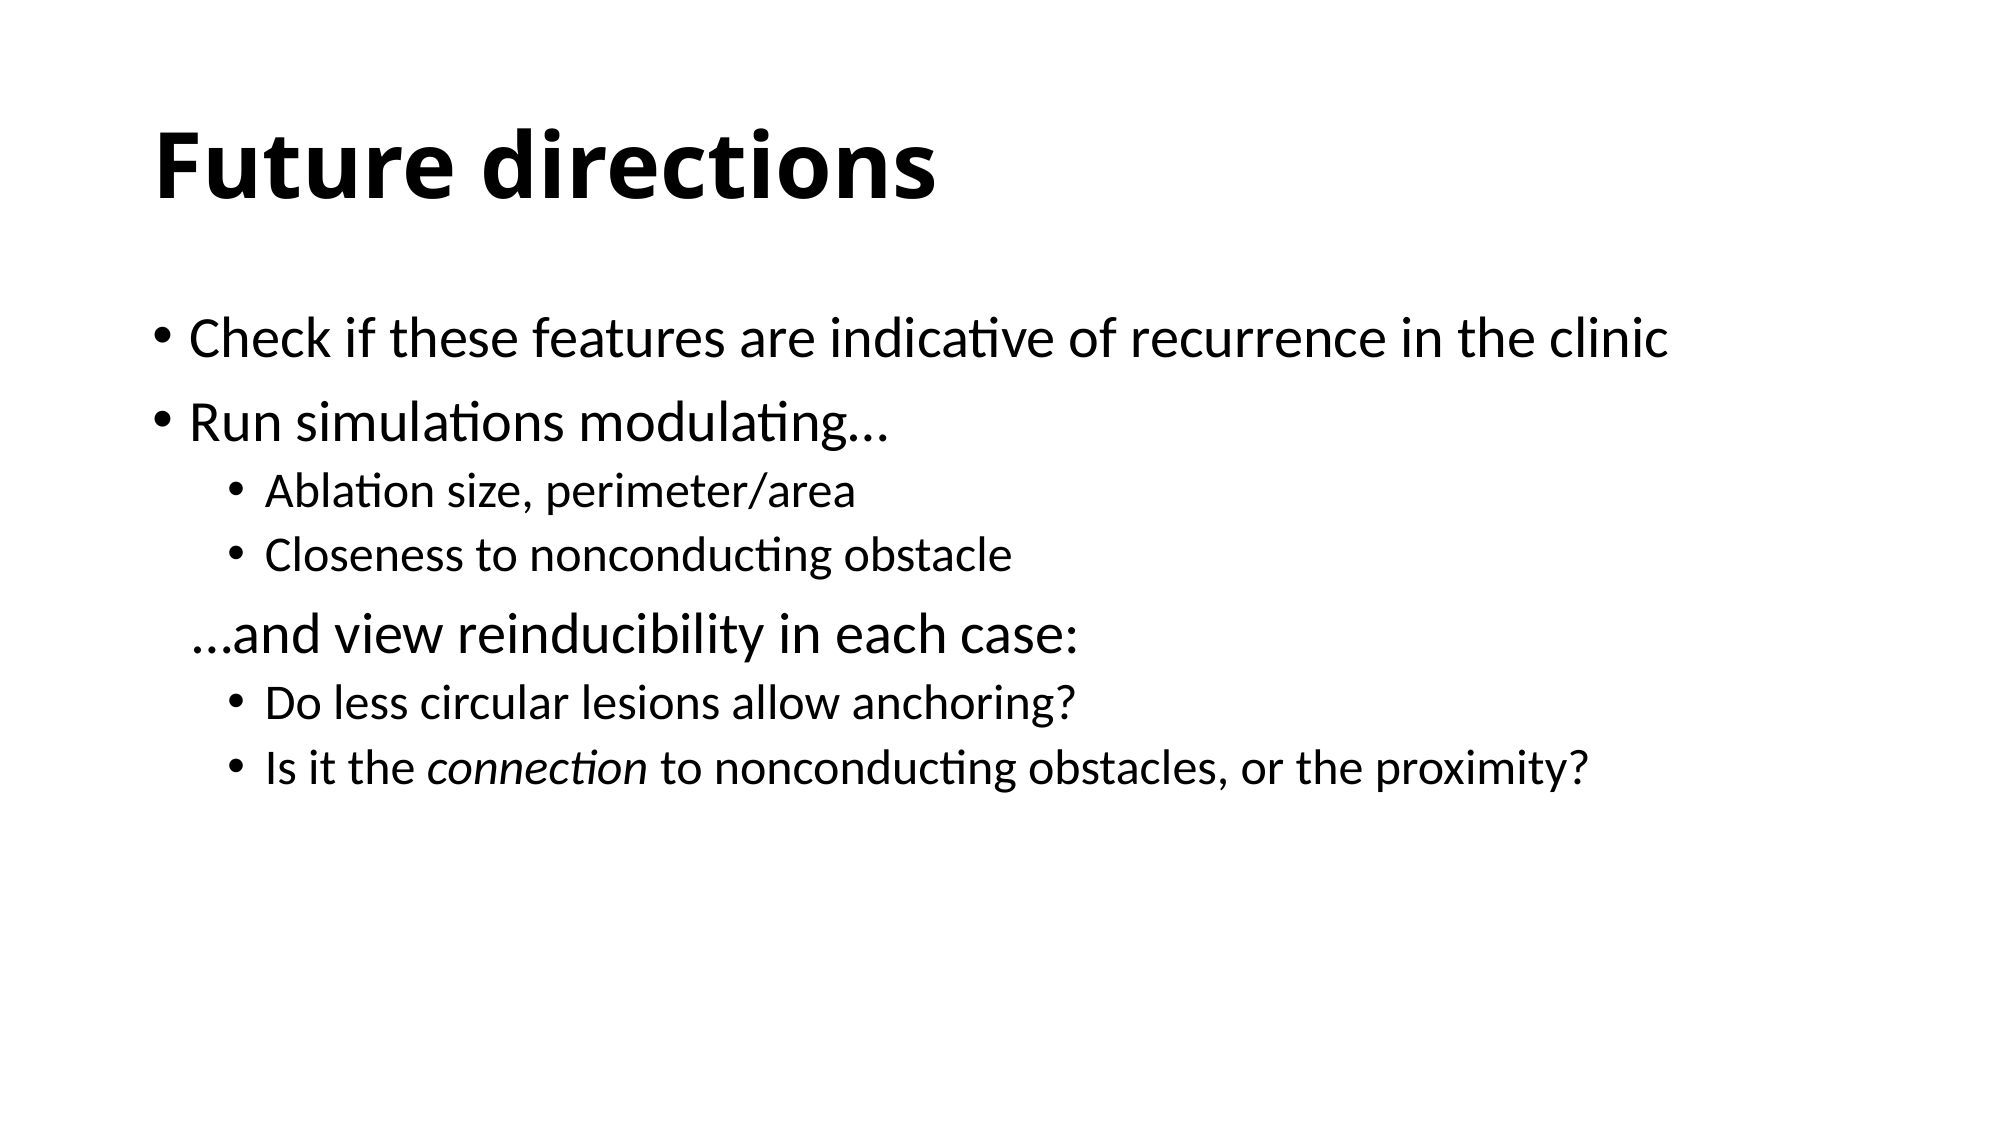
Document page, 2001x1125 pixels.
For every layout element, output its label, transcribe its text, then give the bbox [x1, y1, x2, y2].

title Future directions [137, 59, 1863, 278]
list Check if these features are indicative of recurrence in the clinic Run simulations modulating… Ablation size, perimeter/area Closeness to nonconducting obstacle …and view reinducibility in each case: Do less circular lesions allow anchoring? Is it the connection to nonconducting obstacles, or the proximity? [137, 299, 1863, 1014]
